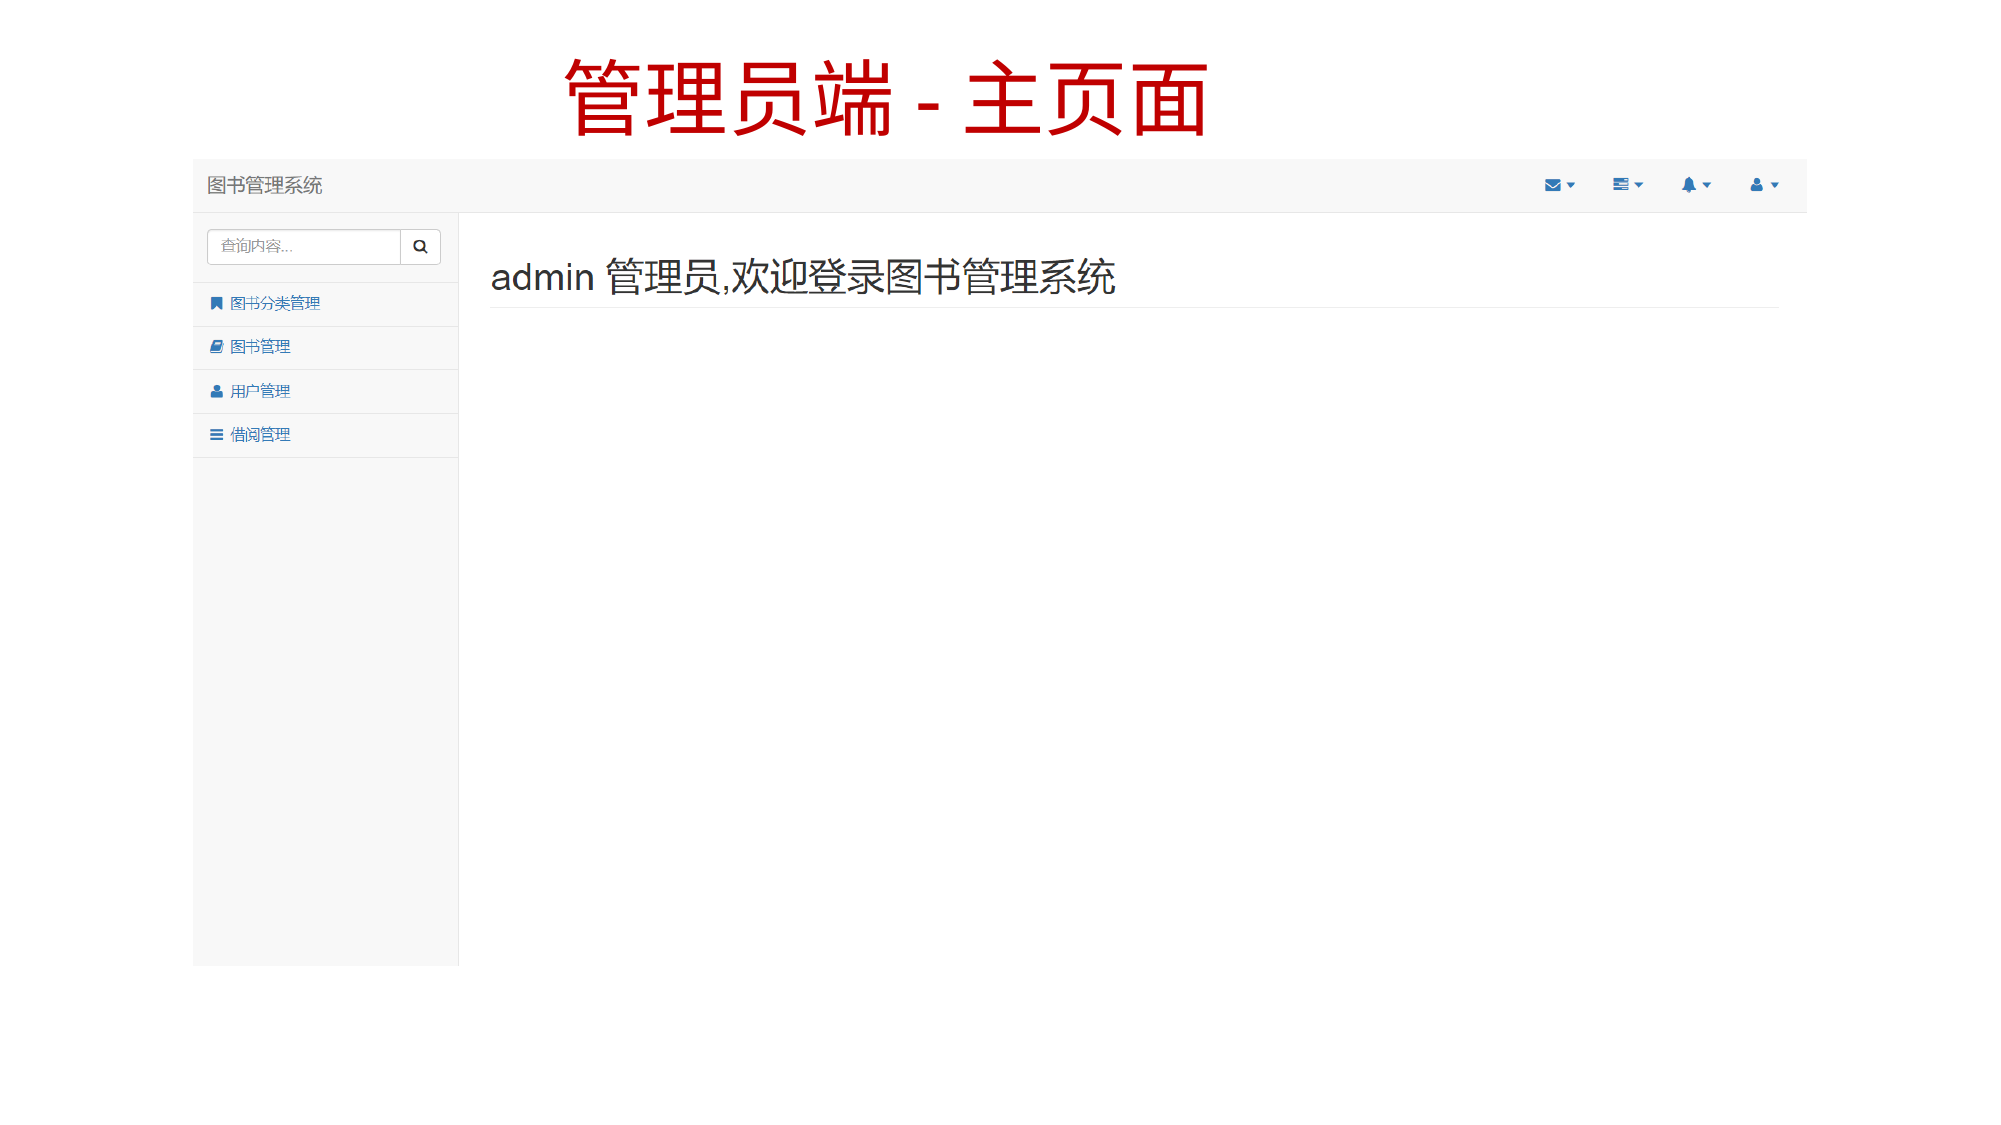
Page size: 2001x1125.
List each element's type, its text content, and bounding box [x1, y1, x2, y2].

text_box 管理员端-主页面 [547, 38, 1453, 154]
picture [193, 158, 1807, 966]
